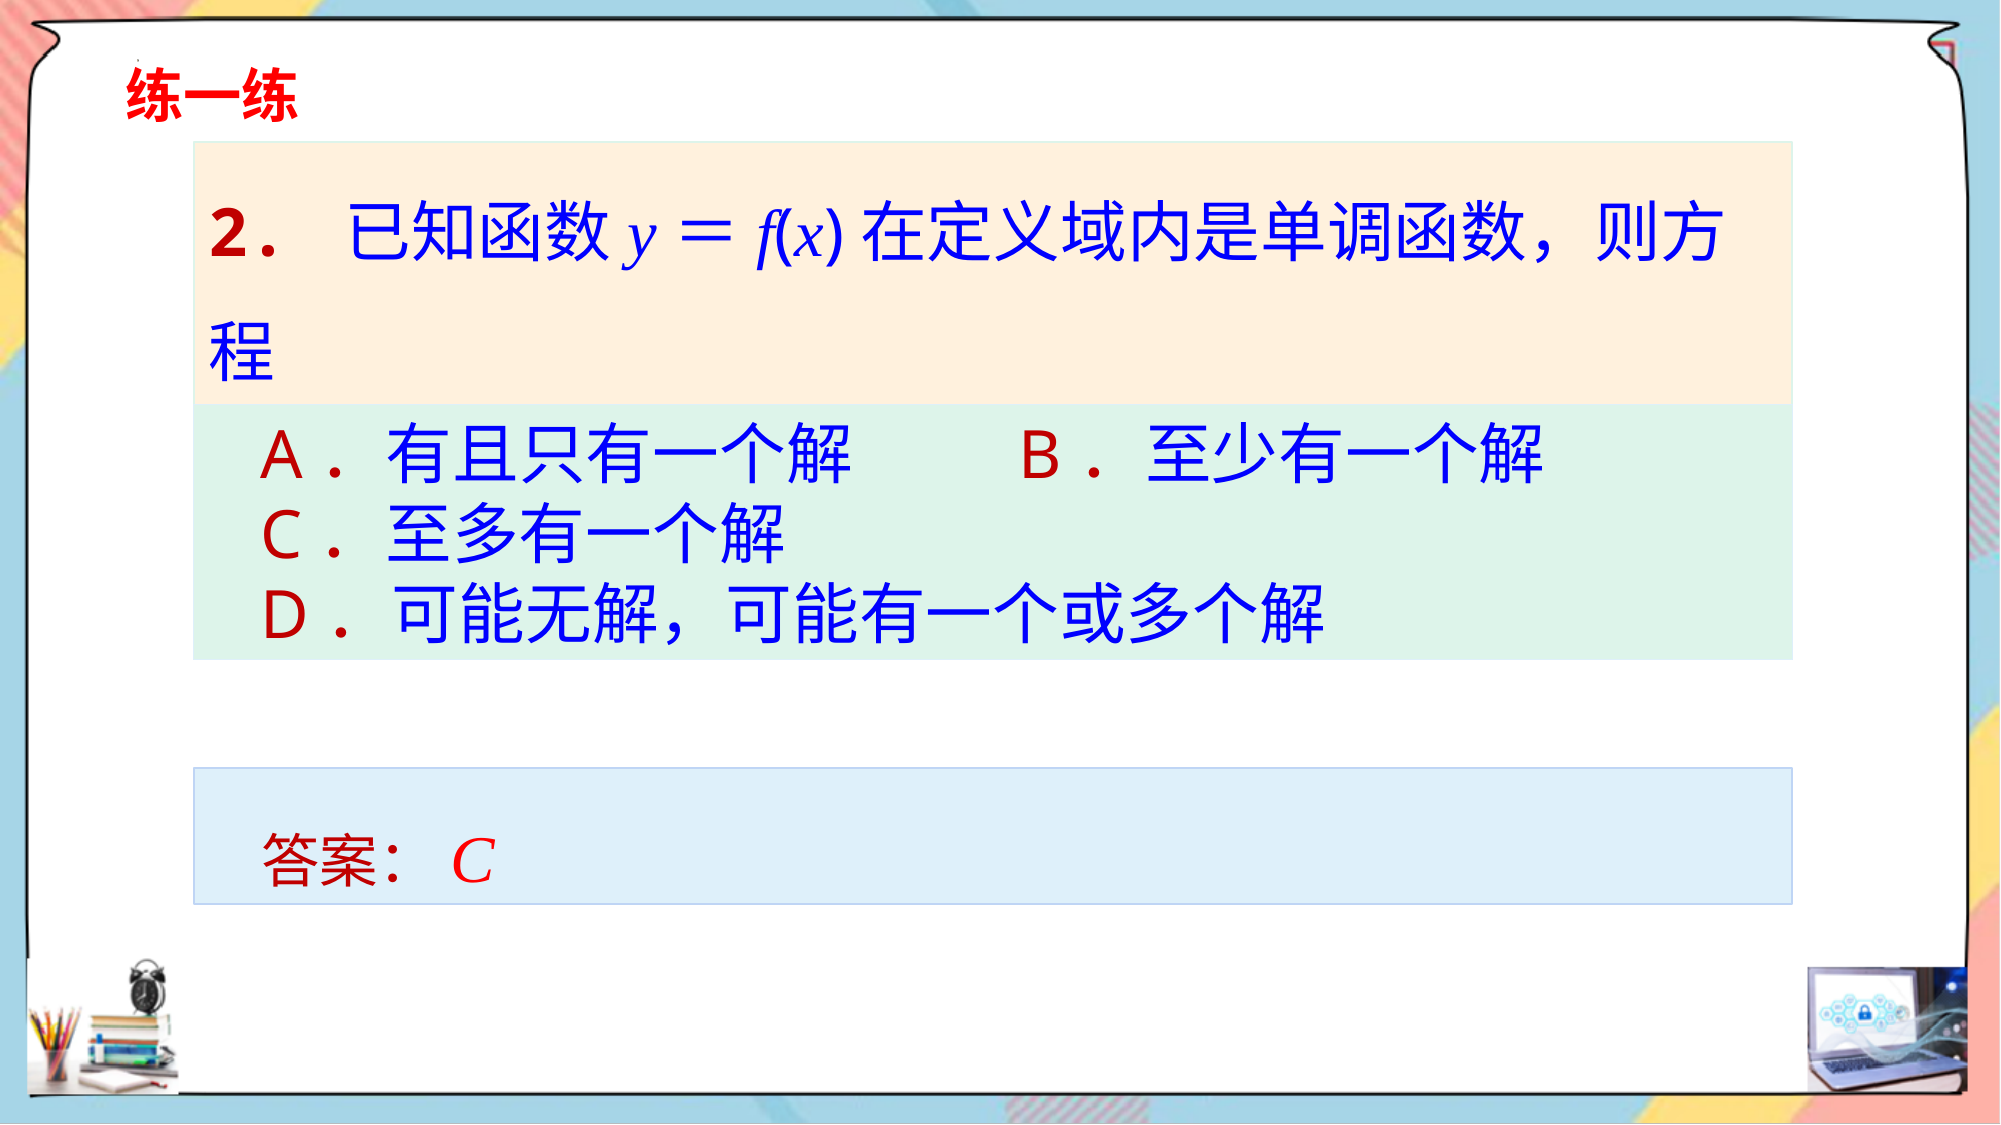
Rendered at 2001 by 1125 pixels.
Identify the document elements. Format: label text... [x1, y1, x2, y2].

text_box A．有且只有一个解 B．至少有一个解 C．至多有一个解 D．可能无解，可能有一个或多个解 [193, 404, 1793, 660]
text_box 2. 已知函数y＝f(x)在定义域内是单调函数，则方程 f(x)＝c(c为常数)的解的情况是( ) [193, 141, 1793, 404]
text_box 练一练 [110, 52, 393, 137]
picture [0, 0, 2001, 1125]
text_box 答案：C [194, 768, 1793, 904]
